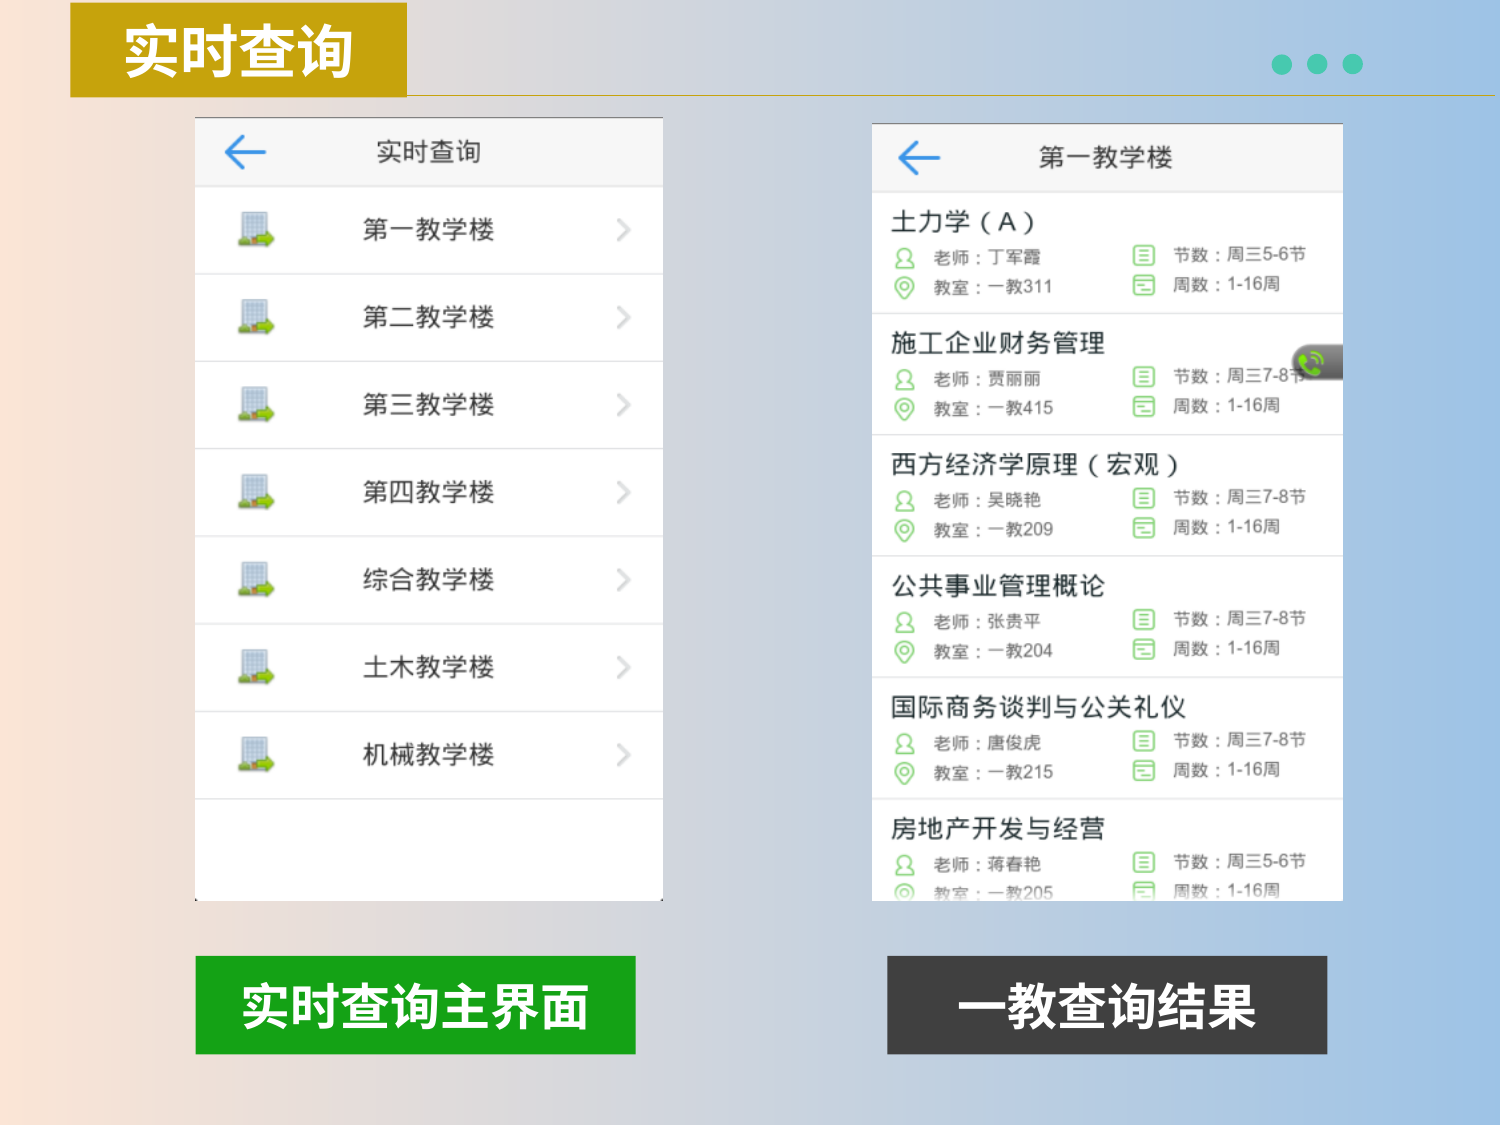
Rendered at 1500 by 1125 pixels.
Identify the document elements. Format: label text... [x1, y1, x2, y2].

text_box 实时查询主界面 [195, 955, 637, 1055]
picture [195, 117, 663, 901]
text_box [70, 2, 1496, 98]
text_box 一教查询结果 [886, 955, 1328, 1055]
picture [872, 123, 1343, 901]
